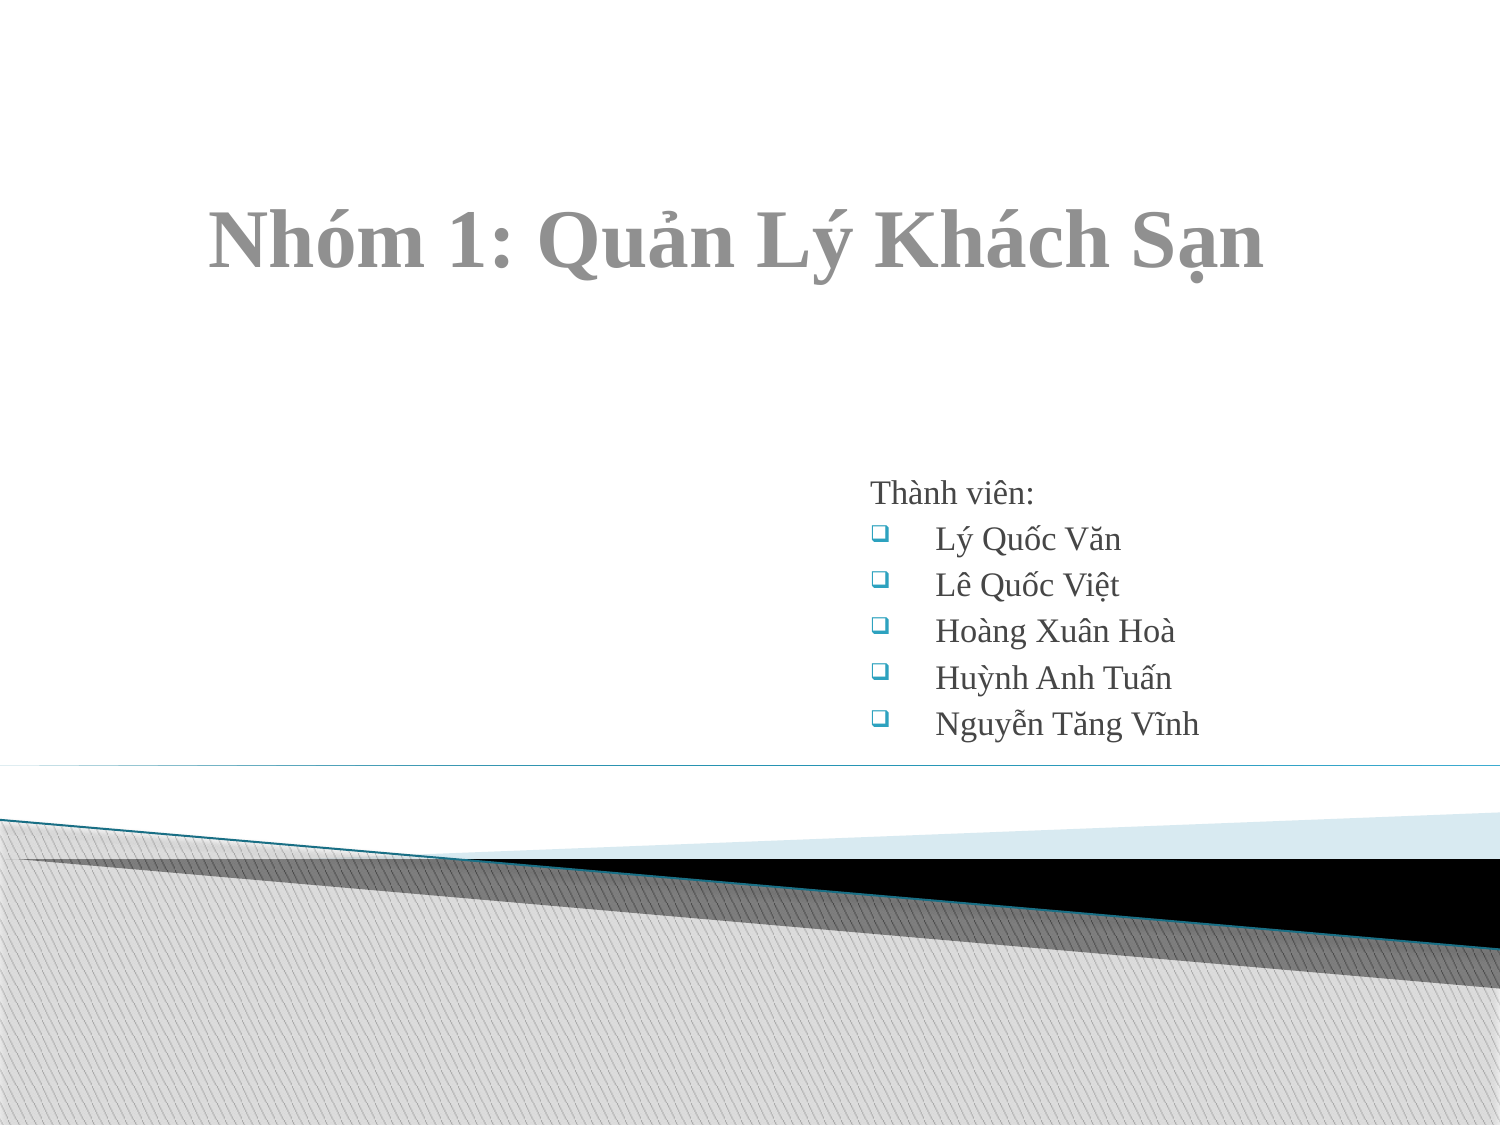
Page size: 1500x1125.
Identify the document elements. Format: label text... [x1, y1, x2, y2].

picture [5, 859, 1500, 989]
title Nhóm 1: Quản Lý Khách Sạn [37, 50, 1438, 292]
subtitle Thành viên: Lý Quốc Văn Lê Quốc Việt Hoàng Xuân Hoà Huỳnh Anh Tuấn Nguyễn Tăng Vĩnh [862, 462, 1413, 750]
